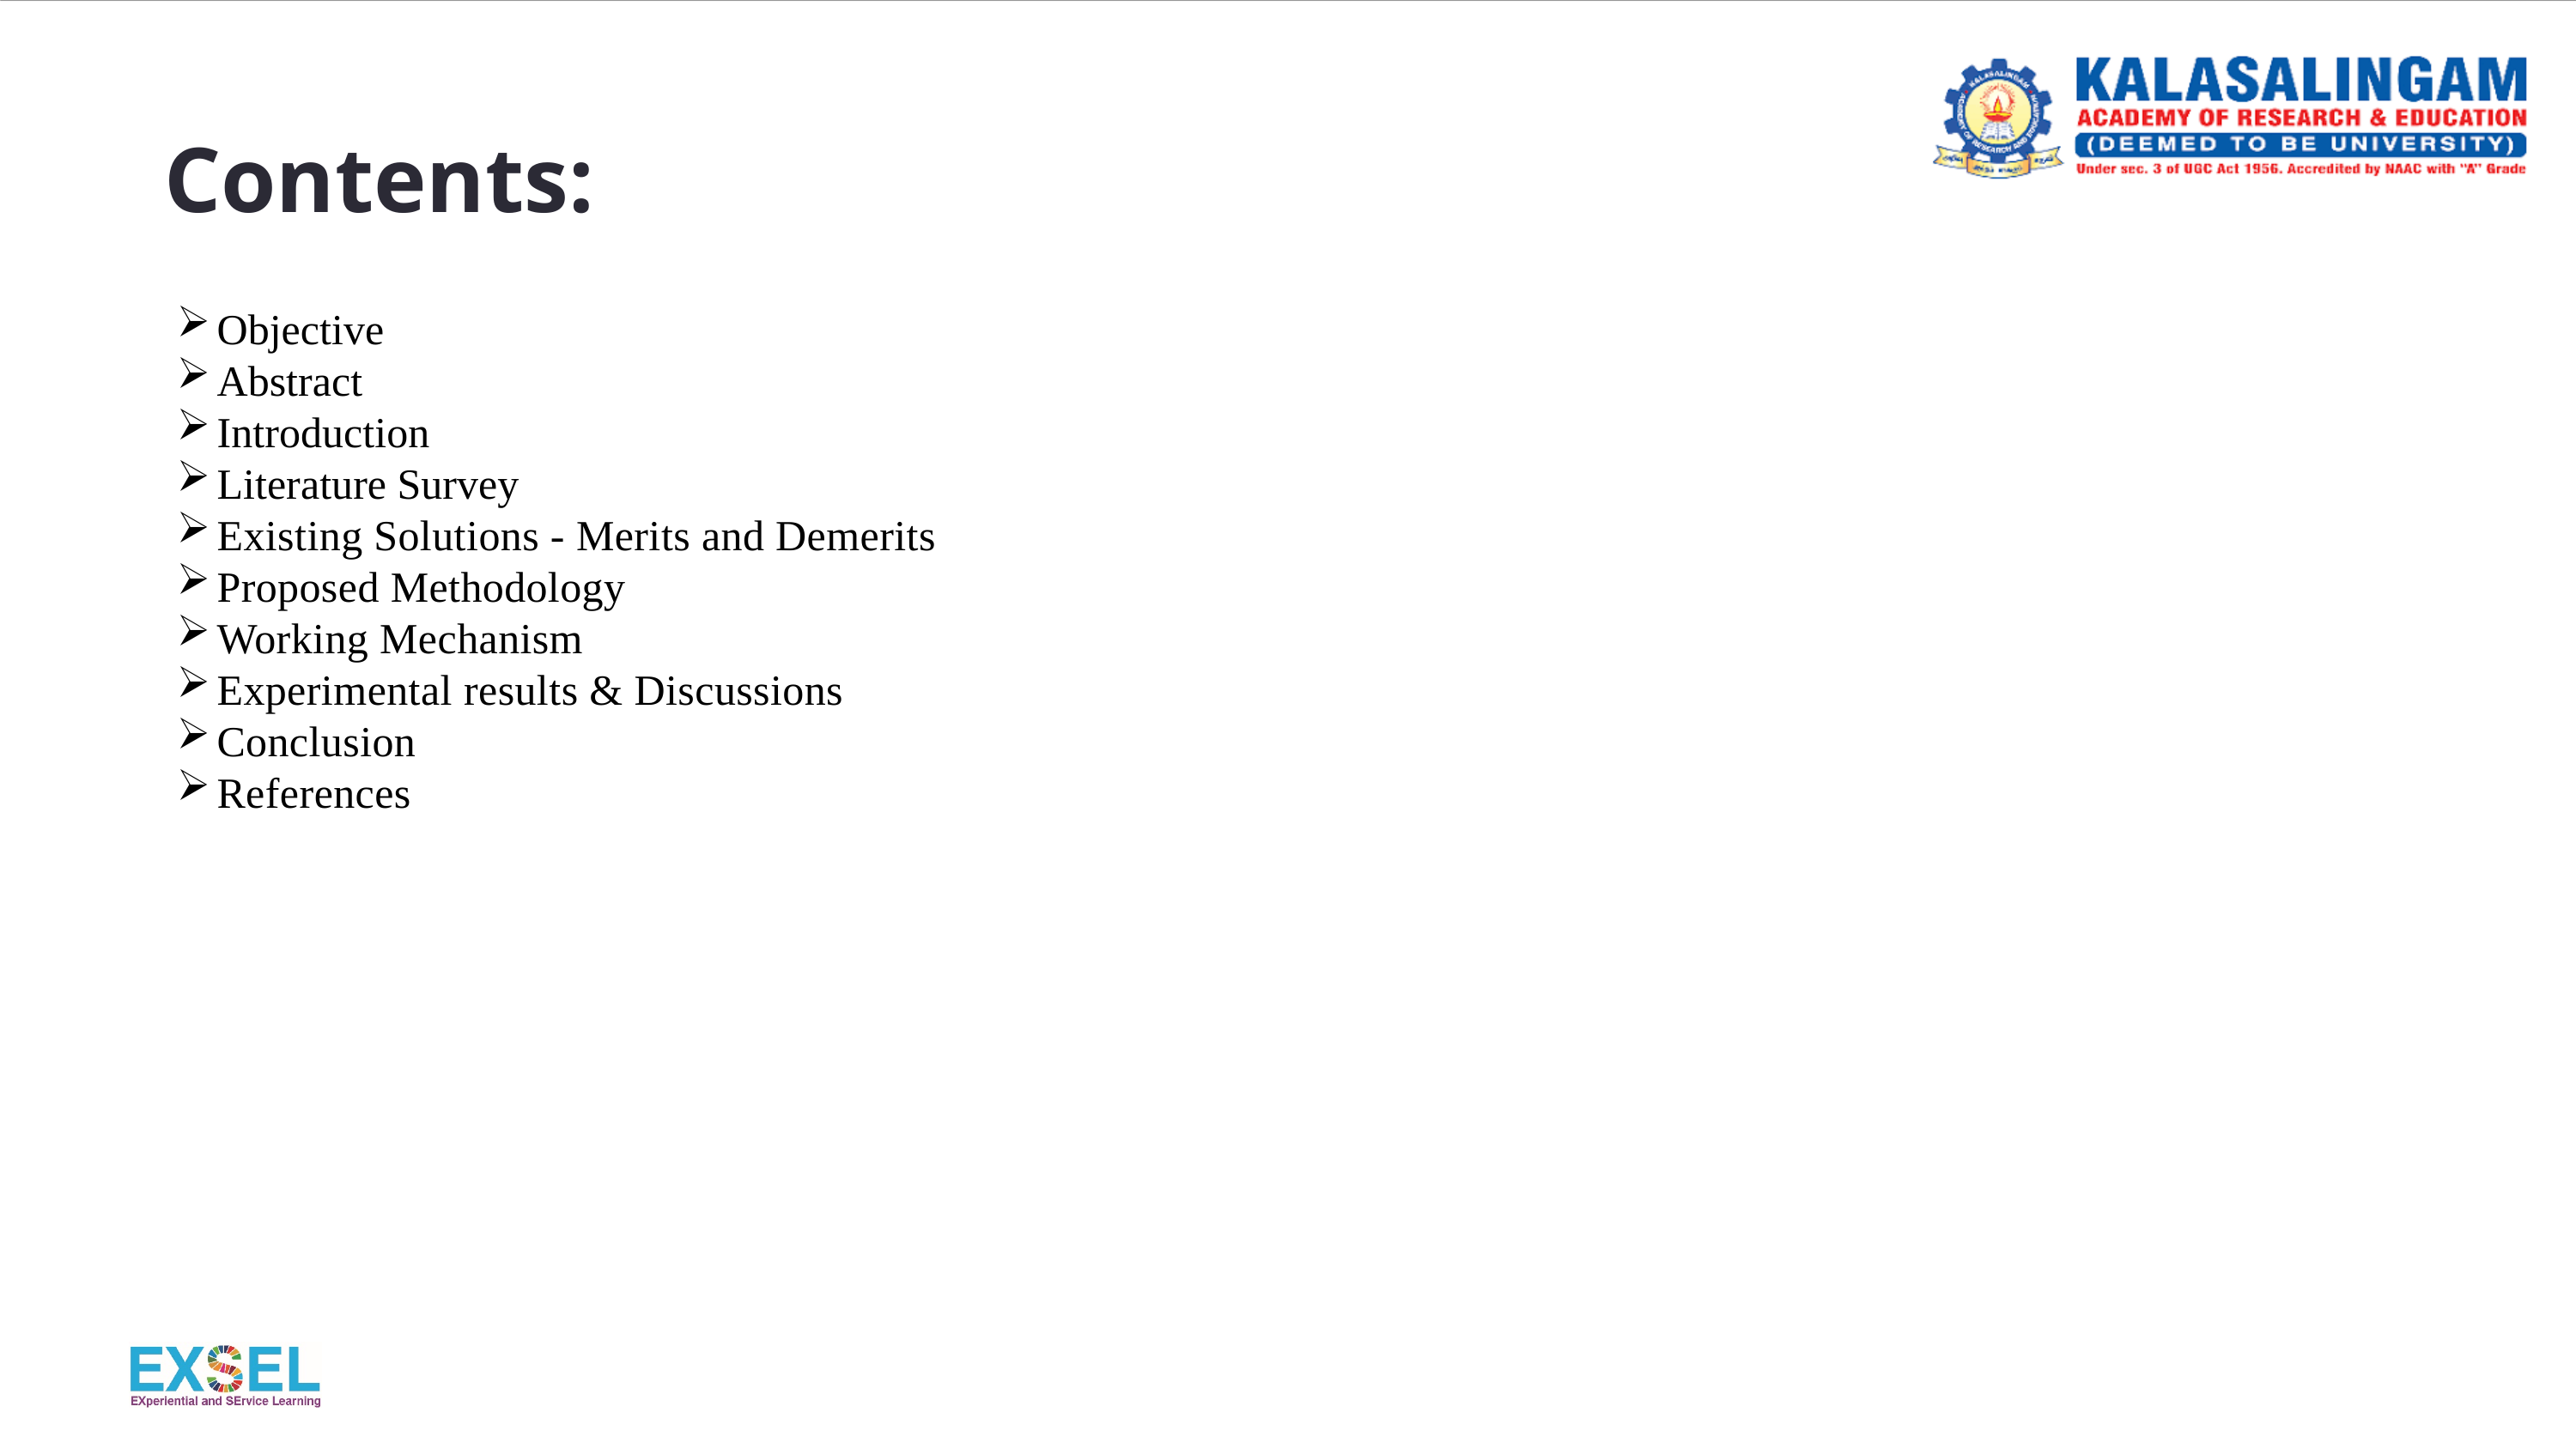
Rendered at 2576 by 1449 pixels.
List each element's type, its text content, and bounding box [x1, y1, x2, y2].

title Contents: [164, 123, 1578, 264]
text_box Objective Abstract Introduction Literature Survey Existing Solutions - Merits and Demerits Proposed Methodology Working Mechanism Experimental results & Discussions Conclusion References [164, 294, 1975, 978]
picture [0, 0, 2576, 1449]
